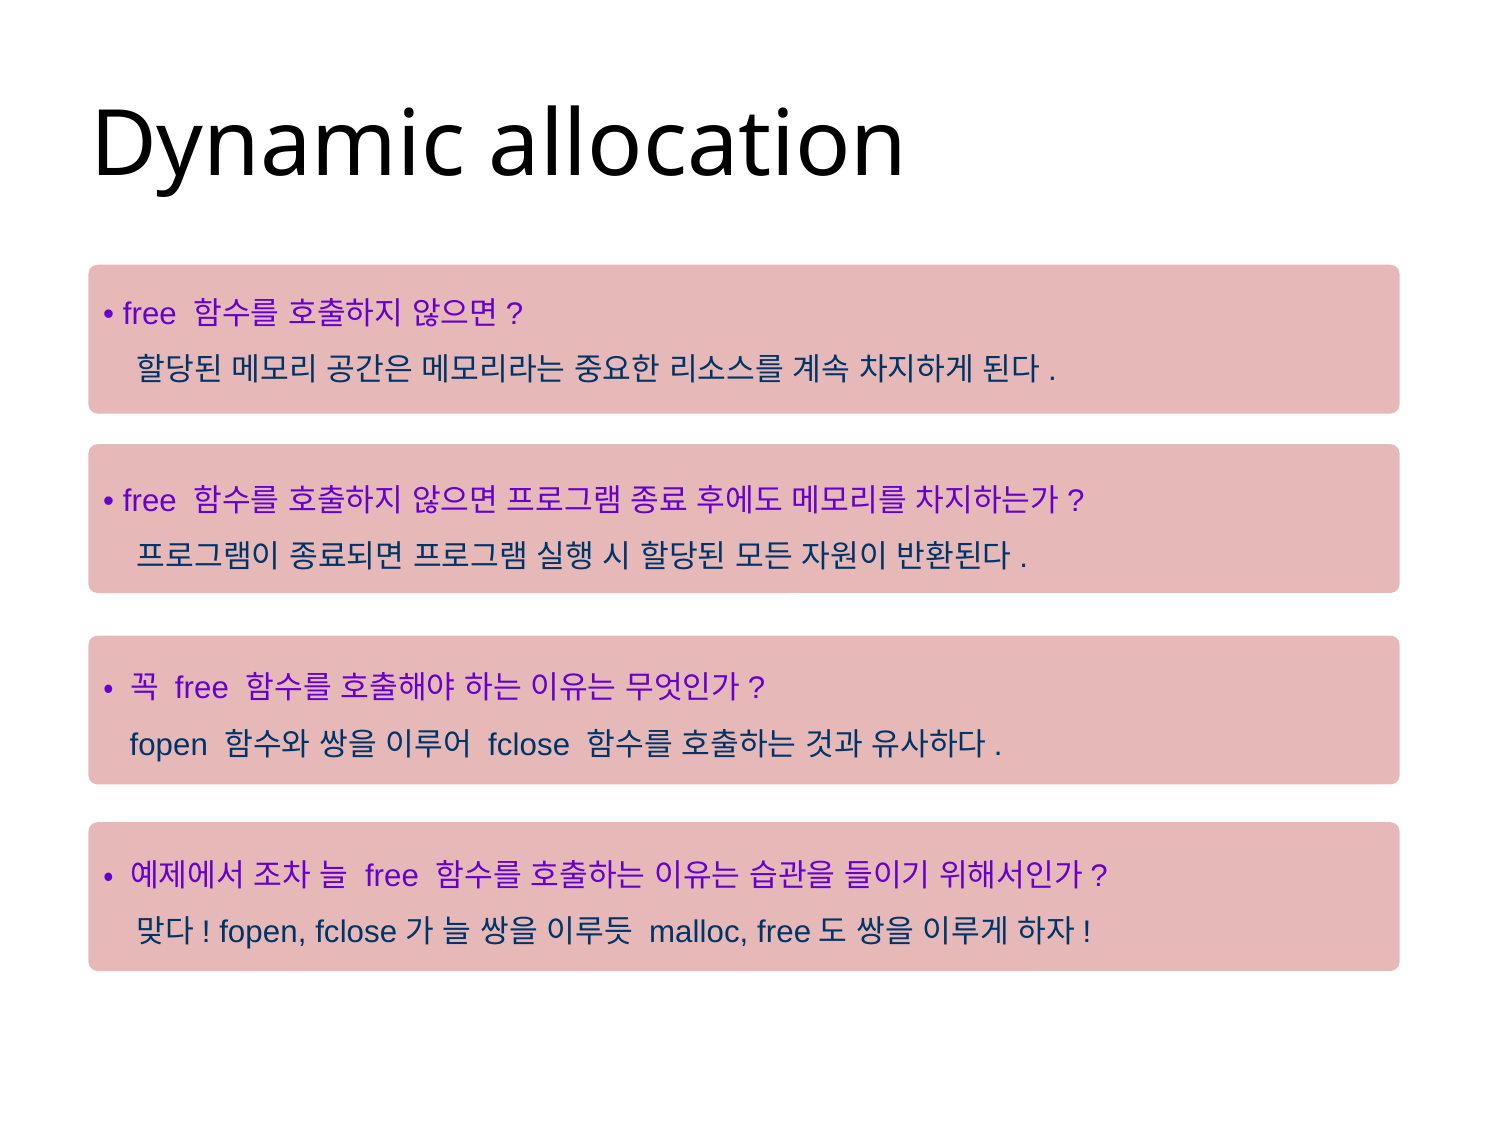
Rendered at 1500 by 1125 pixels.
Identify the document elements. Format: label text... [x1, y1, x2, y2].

text_box [86, 262, 1402, 416]
text_box [86, 820, 1402, 974]
title Dynamic allocation [75, 45, 1425, 233]
text_box [1388, 633, 1402, 787]
text_box • free 함수를 호출하지 않으면? 할당된 메모리 공간은 메모리라는 중요한 리소스를 계속 차지하게 된다. • free 함수를 호출하지 않으면 프로그램 종료 후에도 메모리를 차지하는가? 프로그램이 종료되면 프로그램 실행 시 할당된 모든 자원이 반환된다. • 꼭 free 함수를 호출해야 하는 이유는 무엇인가? fopen 함수와 쌍을 이루어 fclose 함수를 호출하는 것과 유사하다. • 예제에서 조차 늘 free 함수를 호출하는 이유는 습관을 들이기 위해서인가? 맞다! fopen, fclose가 늘 쌍을 이루듯 malloc, free도 쌍을 이루게 하자! [88, 267, 1388, 956]
text_box [1388, 442, 1402, 596]
